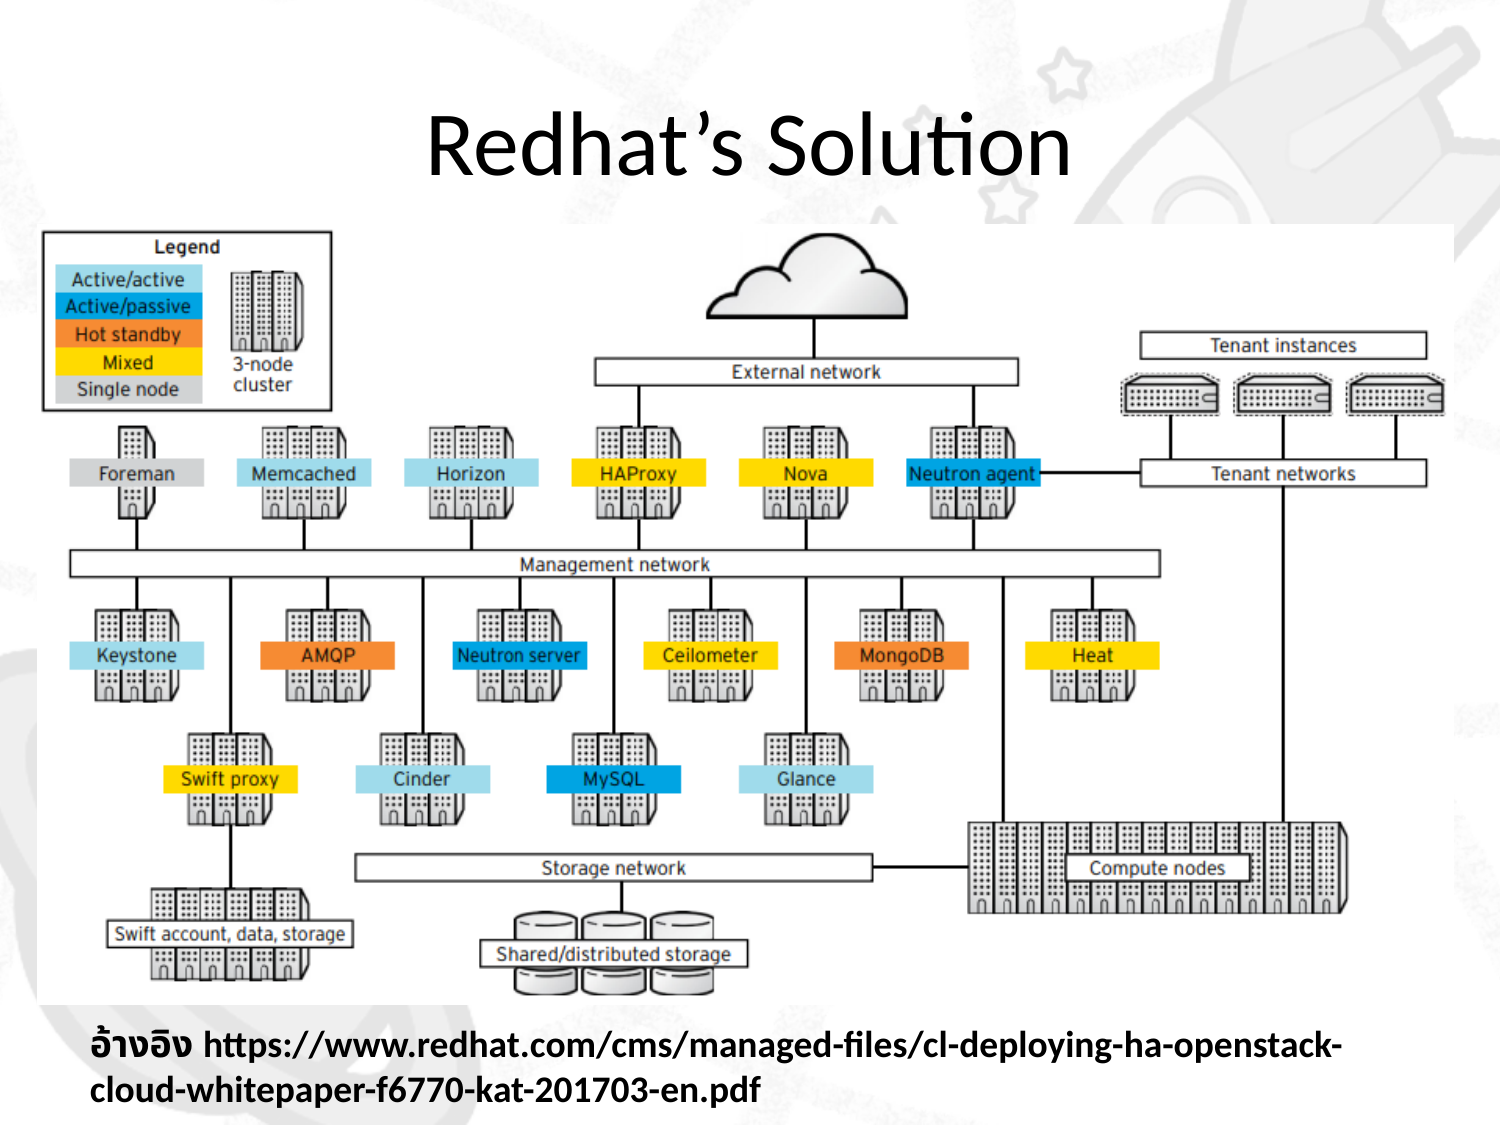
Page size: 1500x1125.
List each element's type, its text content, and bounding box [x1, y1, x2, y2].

text_box อ้างอิง https://www.redhat.com/cms/managed-files/cl-deploying-ha-openstack-cloud-whitepaper-f6770-kat-201703-en.pdf [74, 1014, 1413, 1118]
title Redhat’s Solution [75, 45, 1425, 223]
picture [37, 224, 1454, 1005]
